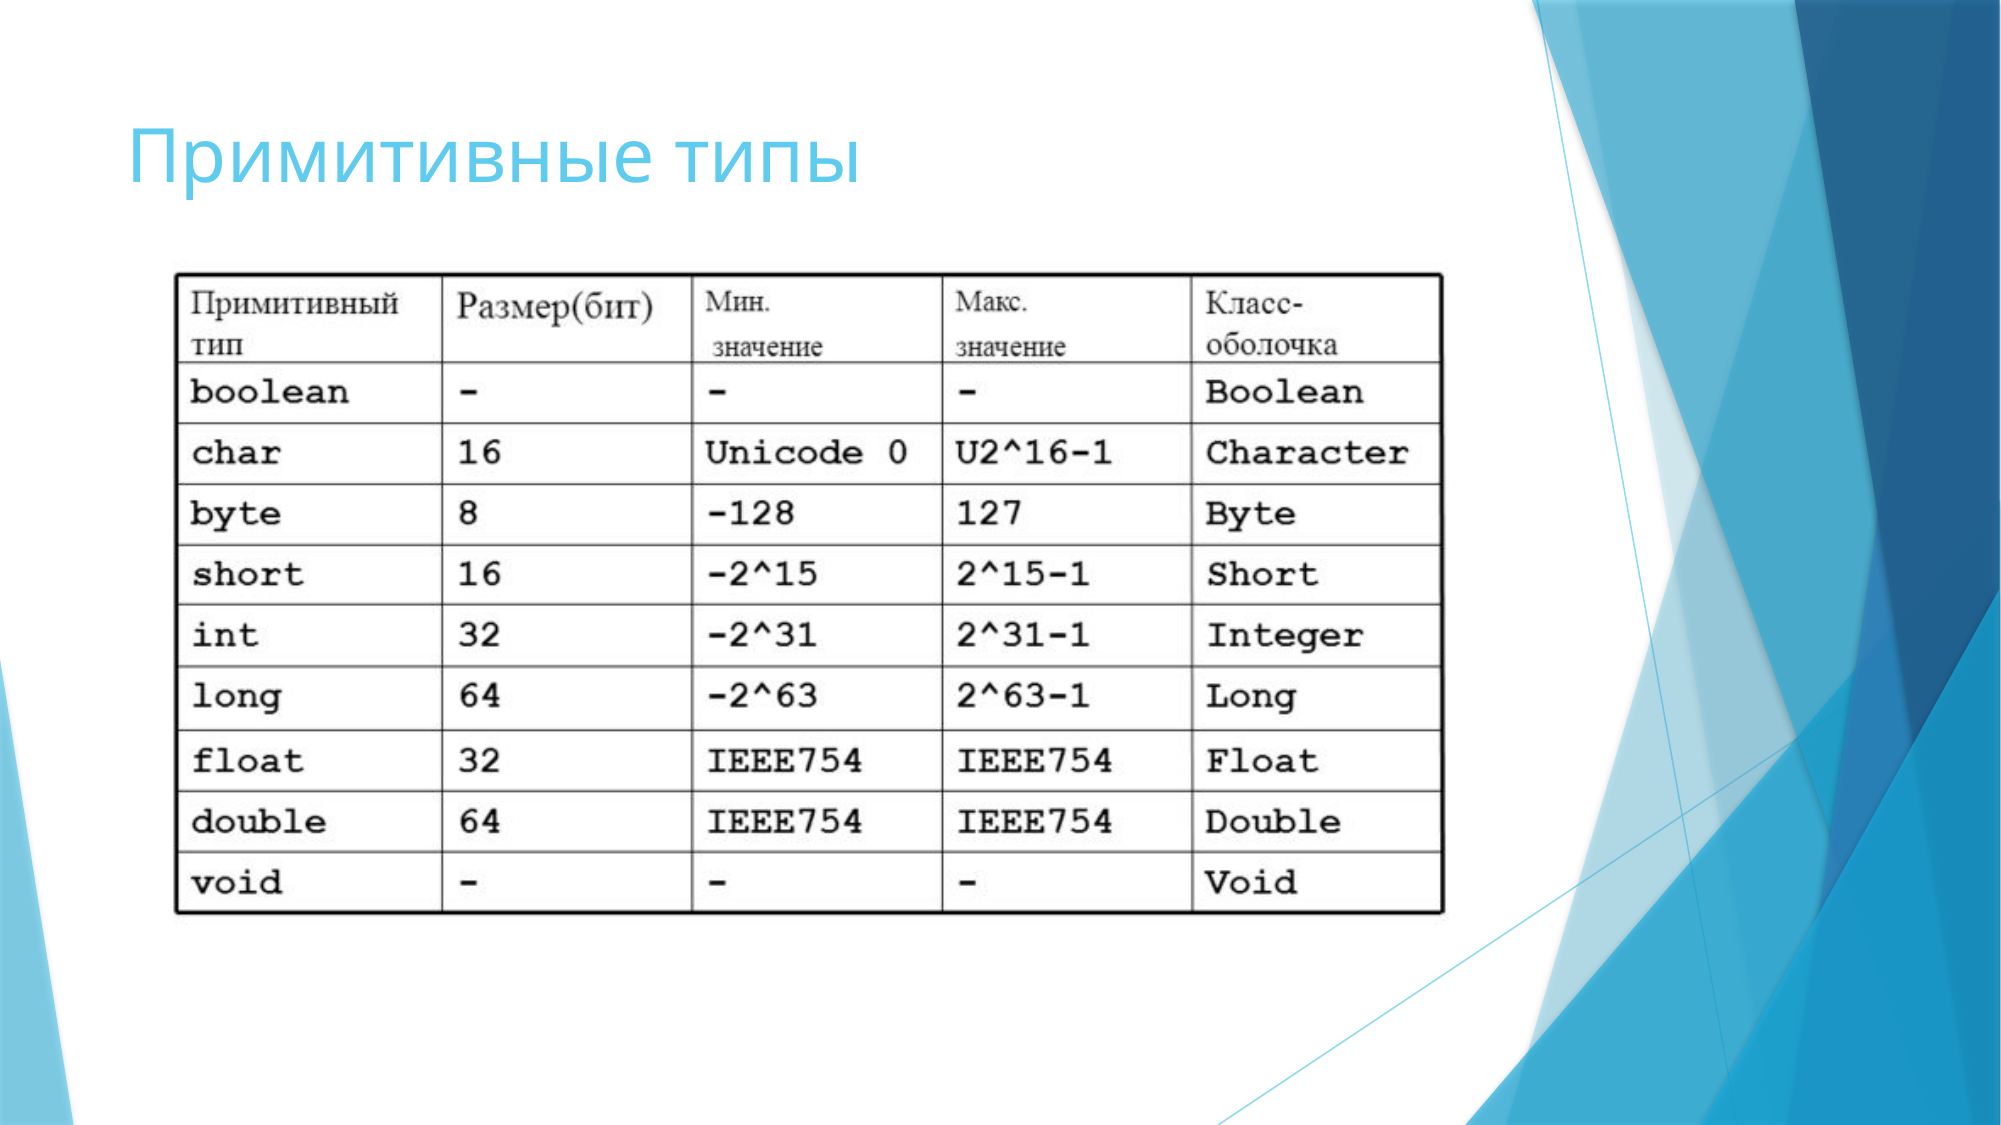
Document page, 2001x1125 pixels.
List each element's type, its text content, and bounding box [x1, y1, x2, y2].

picture [167, 257, 1461, 925]
title Примитивные типы [111, 99, 1522, 317]
